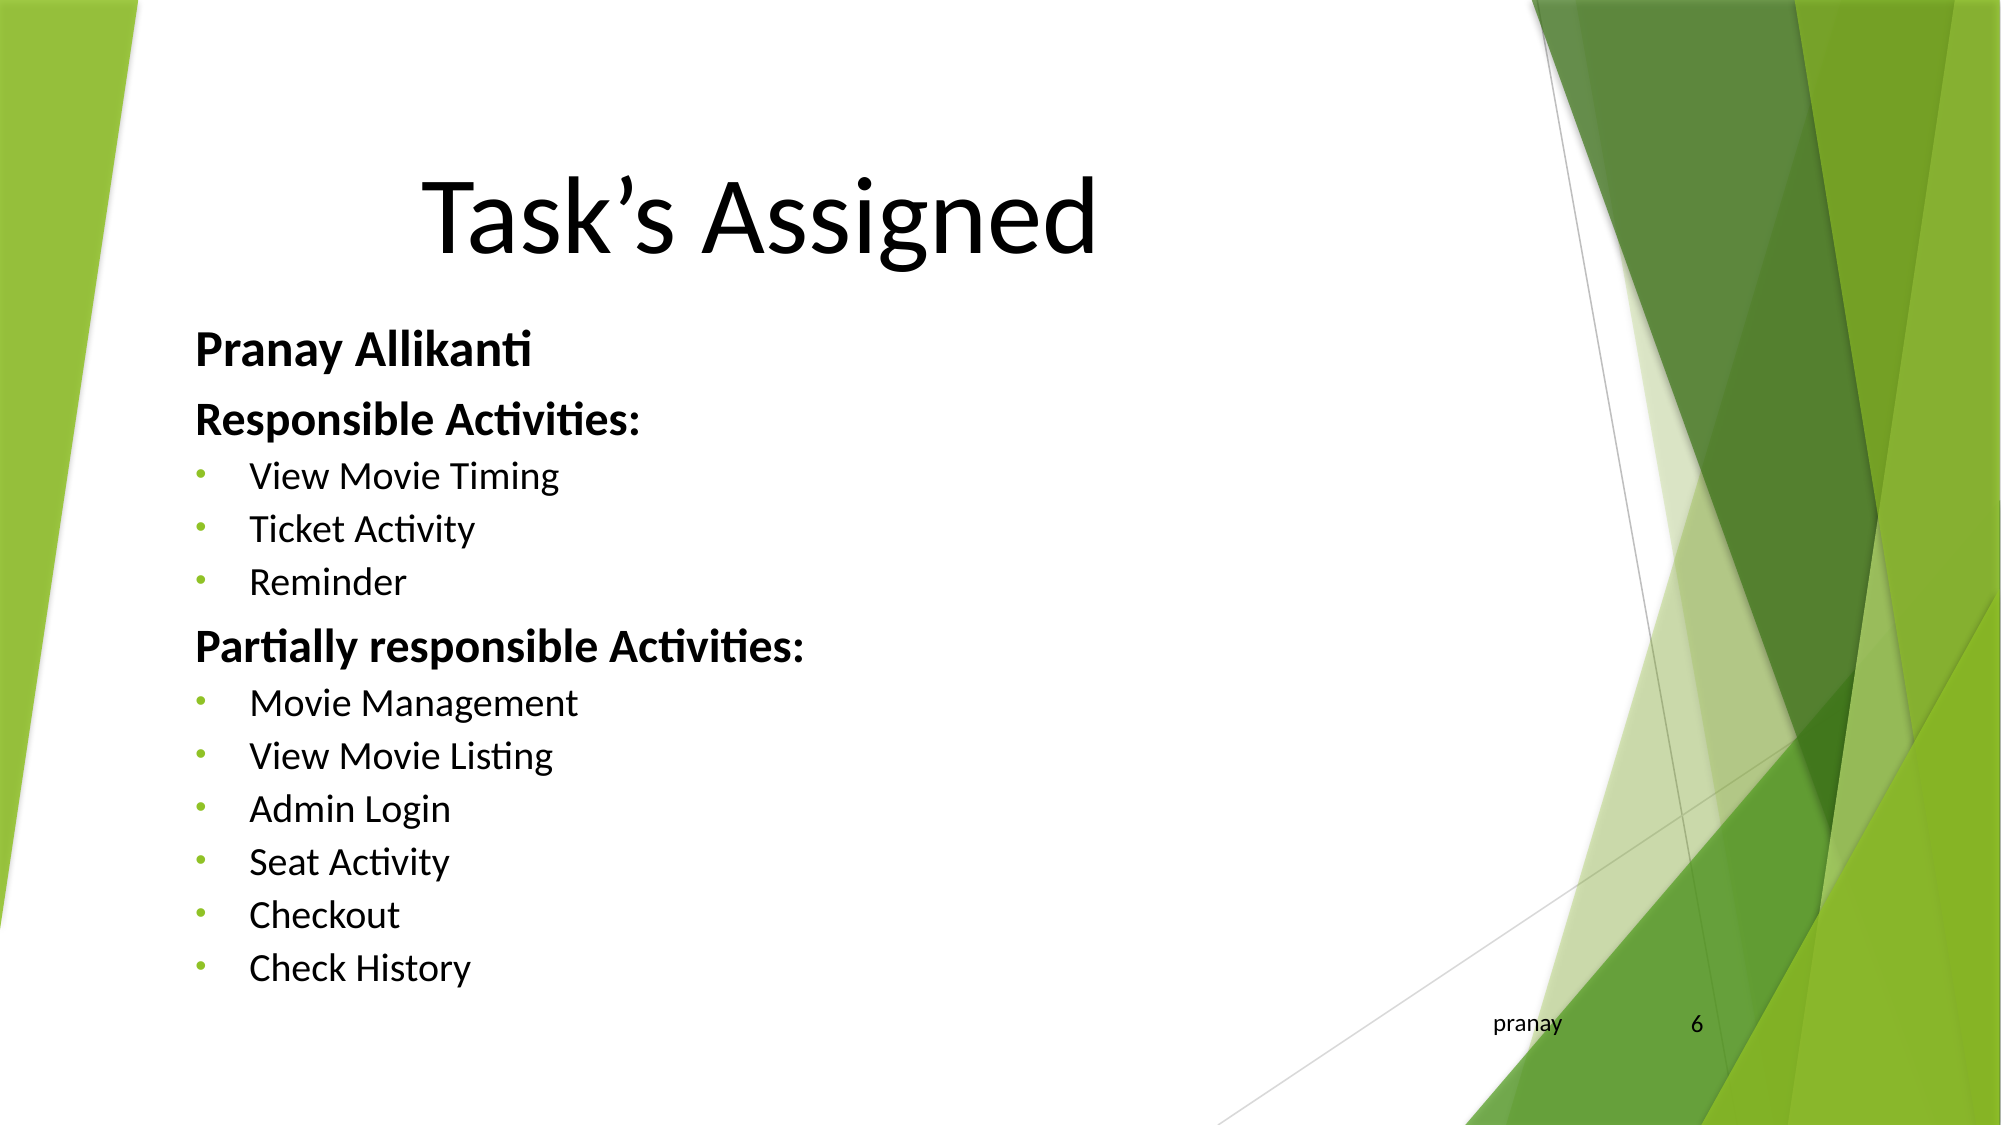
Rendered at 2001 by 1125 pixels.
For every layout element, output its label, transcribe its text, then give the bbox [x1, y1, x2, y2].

slide_number 6 [1391, 961, 1719, 1085]
subtitle Pranay Allikanti Responsible Activities: View Movie Timing Ticket Activity Reminder Partially responsible Activities: Movie Management View Movie Listing Admin Login Seat Activity Checkout Check History [180, 300, 1381, 1023]
title Task’s Assigned [180, 133, 1343, 283]
